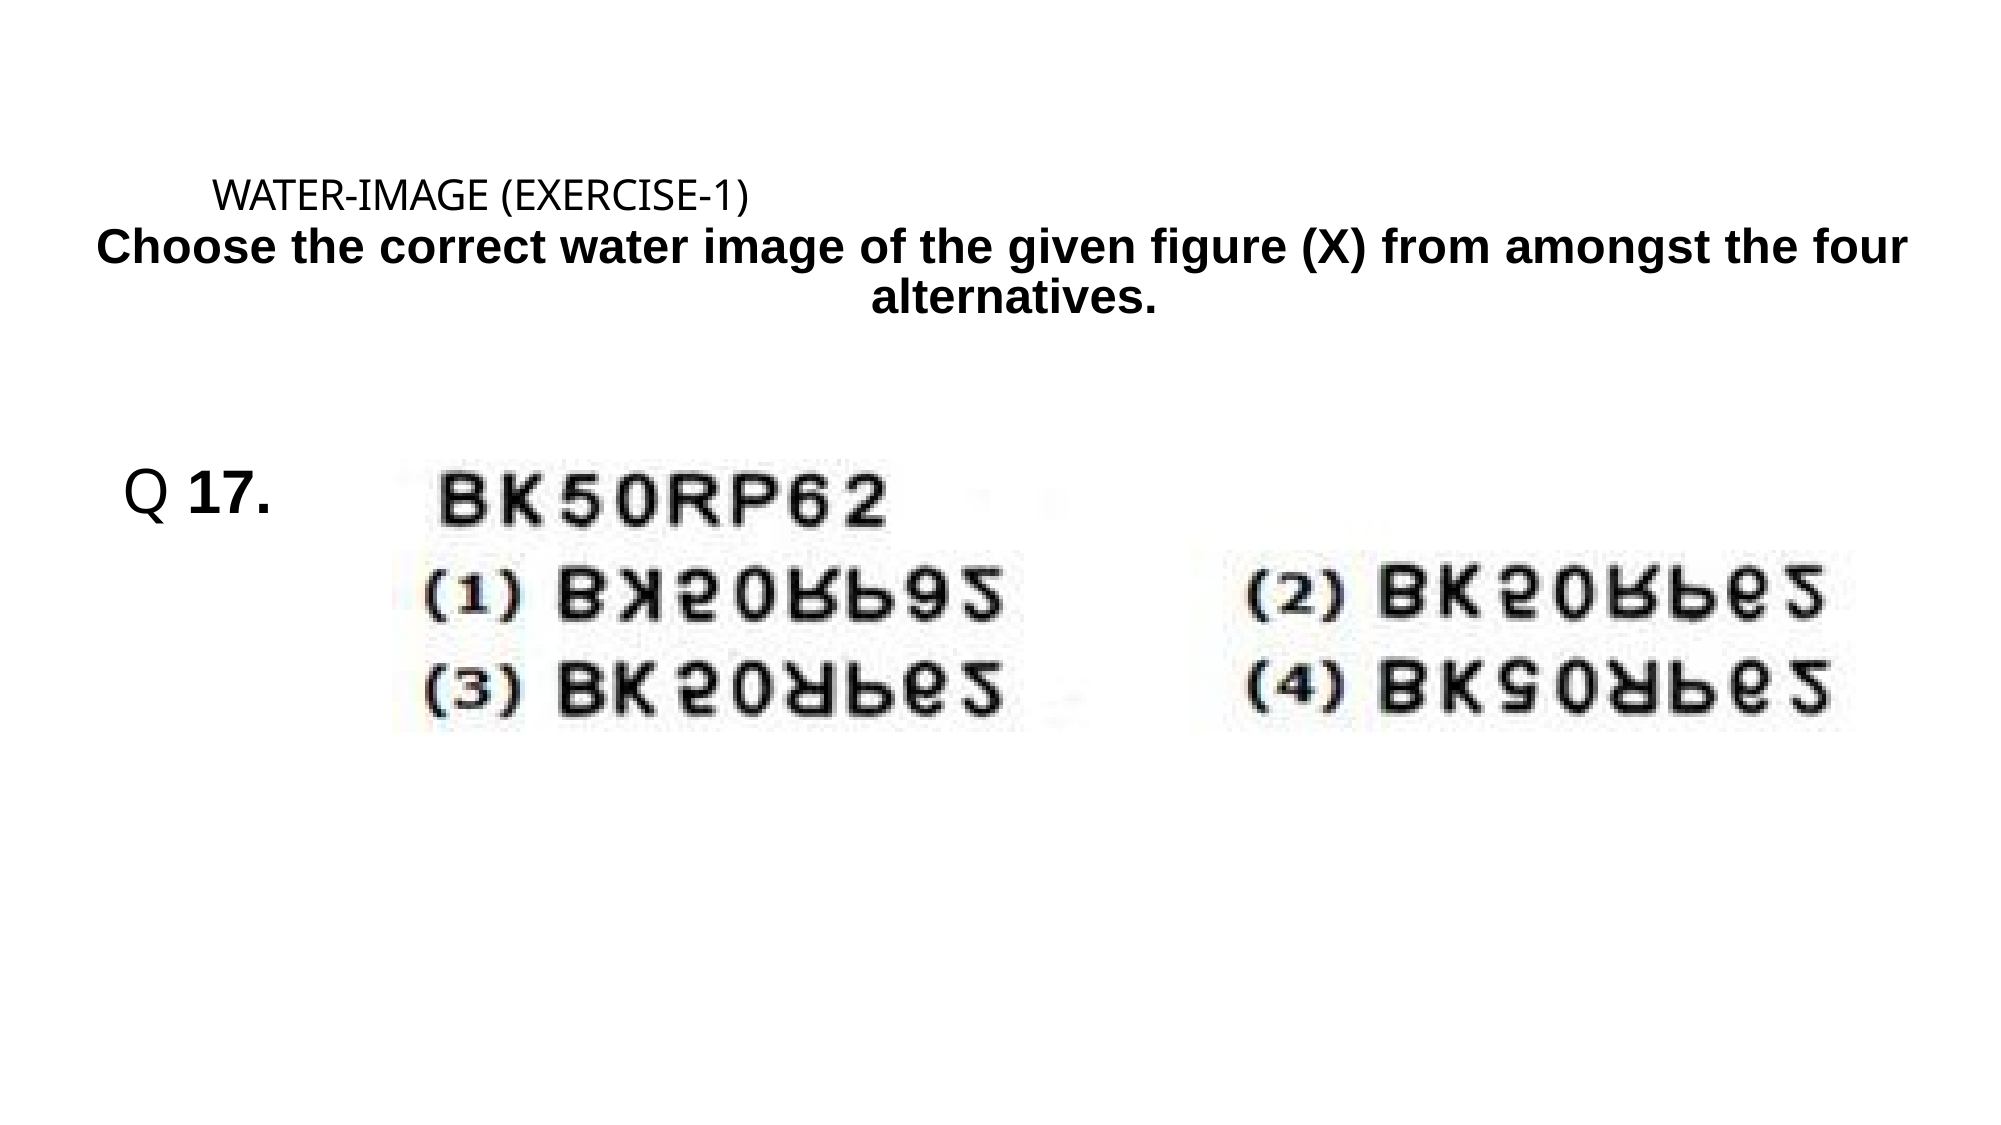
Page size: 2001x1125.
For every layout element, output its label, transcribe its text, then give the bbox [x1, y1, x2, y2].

title Choose the correct water image of the given figure (X) from amongst the four alternatives. [92, 220, 1913, 411]
text_box WATER-IMAGE (EXERCISE-1) [209, 166, 878, 220]
picture [392, 458, 1856, 736]
text_box Q 17. [120, 449, 284, 527]
